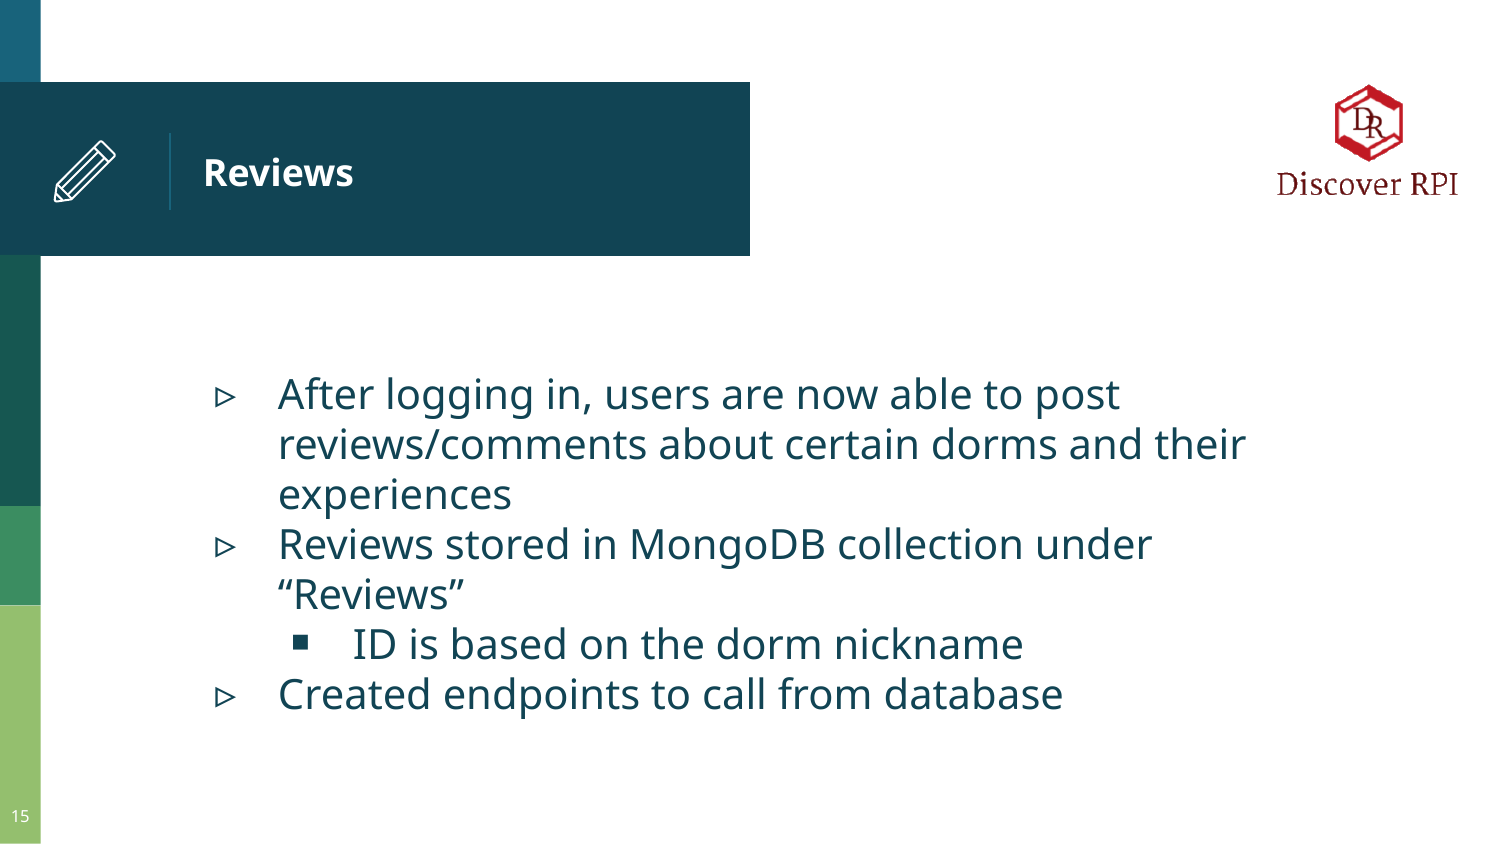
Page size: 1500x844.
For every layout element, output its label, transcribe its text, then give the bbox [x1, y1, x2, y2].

list After logging in, users are now able to post reviews/comments about certain dorms and their experiences Reviews stored in MongoDB collection under “Reviews” ID is based on the dorm nickname Created endpoints to call from database [187, 289, 1345, 808]
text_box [54, 141, 116, 202]
title Reviews [187, 87, 715, 256]
slide_number ‹#› [0, 790, 49, 844]
picture [1258, 61, 1476, 218]
